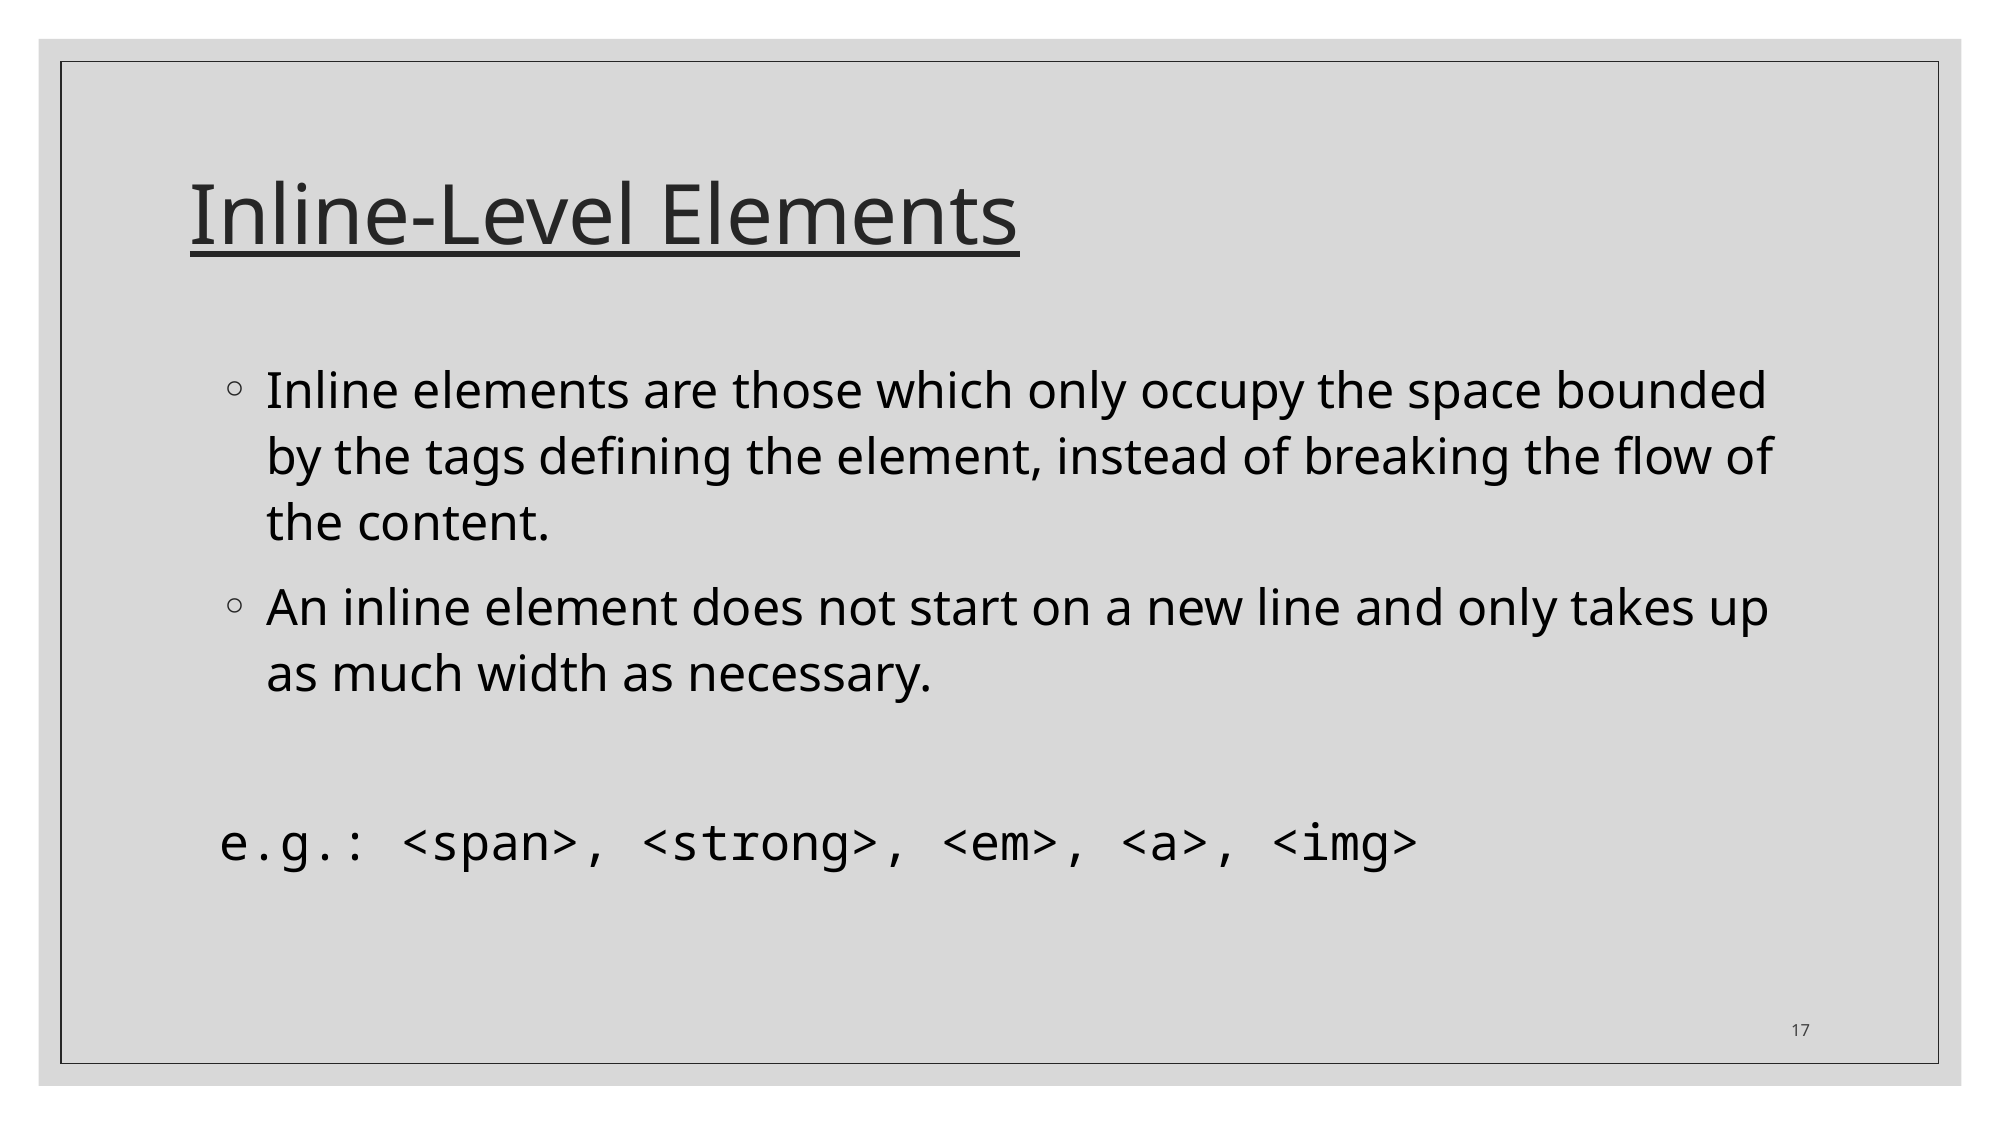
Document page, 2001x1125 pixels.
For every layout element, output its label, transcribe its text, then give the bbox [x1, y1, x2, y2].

list Inline elements are those which only occupy the space bounded by the tags defining the element, instead of breaking the flow of the content. An inline element does not start on a new line and only takes up as much width as necessary. e.g.: <span>, <strong>, <em>, <a>, <img> [174, 345, 1825, 977]
title Inline-Level Elements [174, 105, 1825, 331]
slide_number 17 [1687, 990, 1825, 1050]
